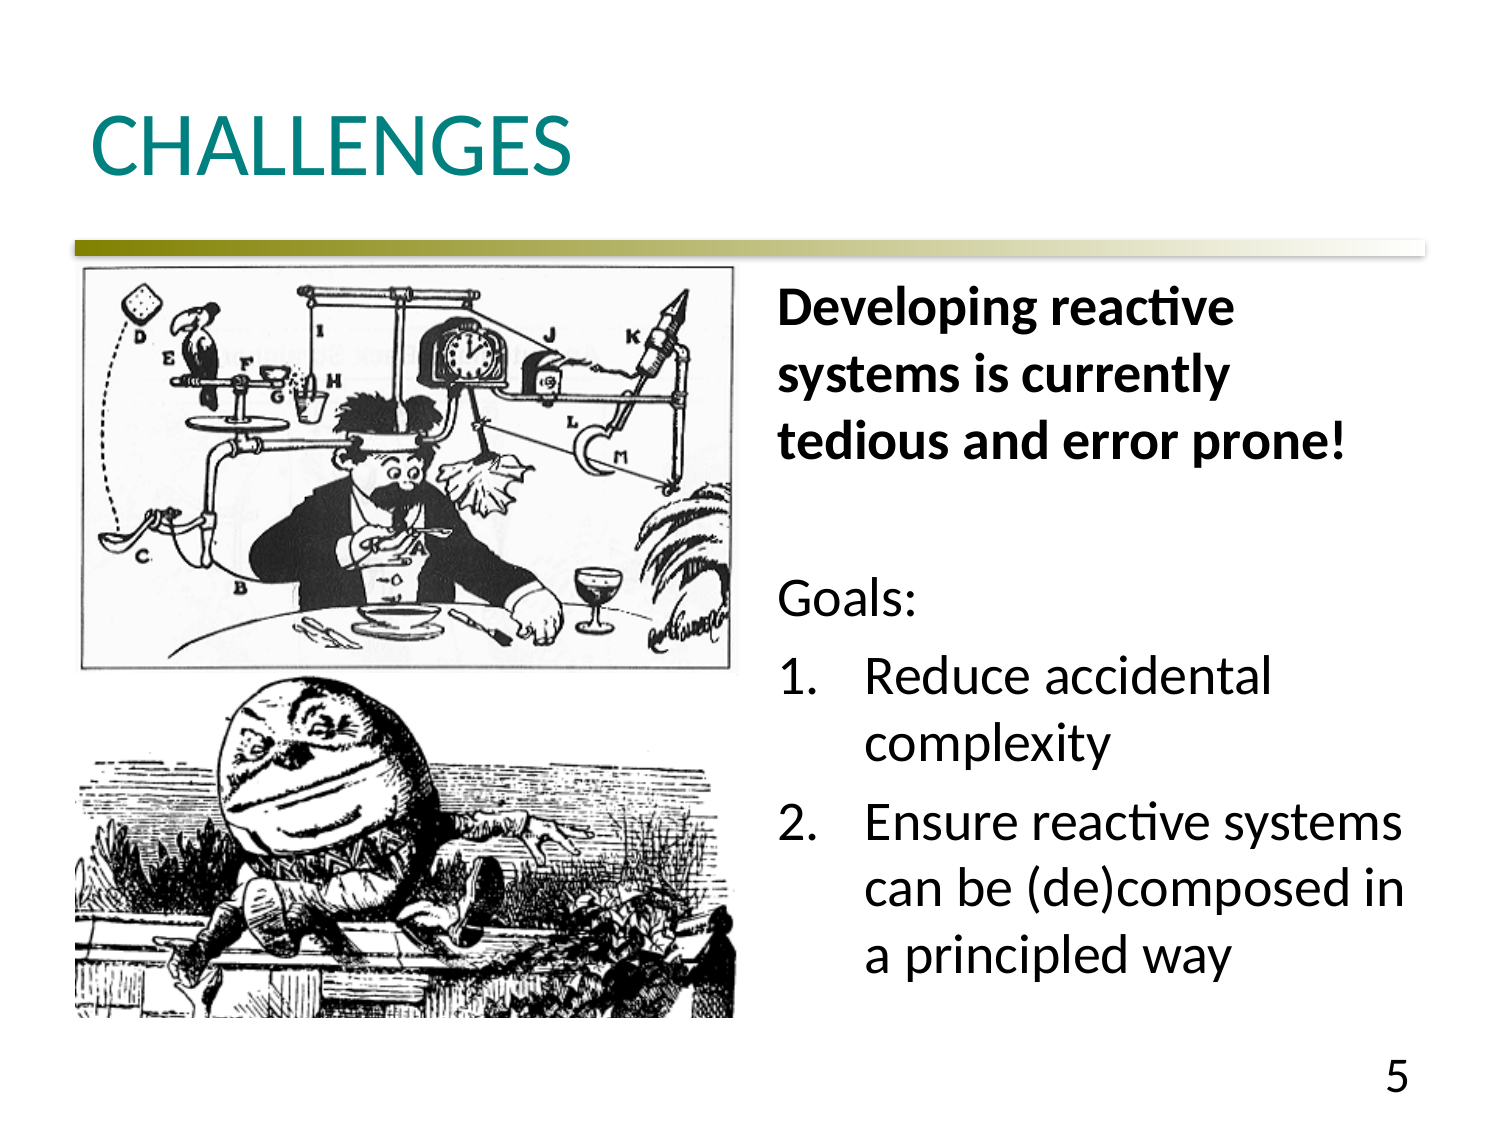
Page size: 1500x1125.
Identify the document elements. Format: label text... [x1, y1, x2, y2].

slide_number 5 [1074, 1042, 1425, 1103]
title Challenges [75, 45, 1425, 233]
picture [74, 262, 740, 1018]
list Developing reactive systems is currently tedious and error prone! Goals: Reduce accidental complexity Ensure reactive systems can be (de)composed in a principled way [762, 262, 1425, 1005]
